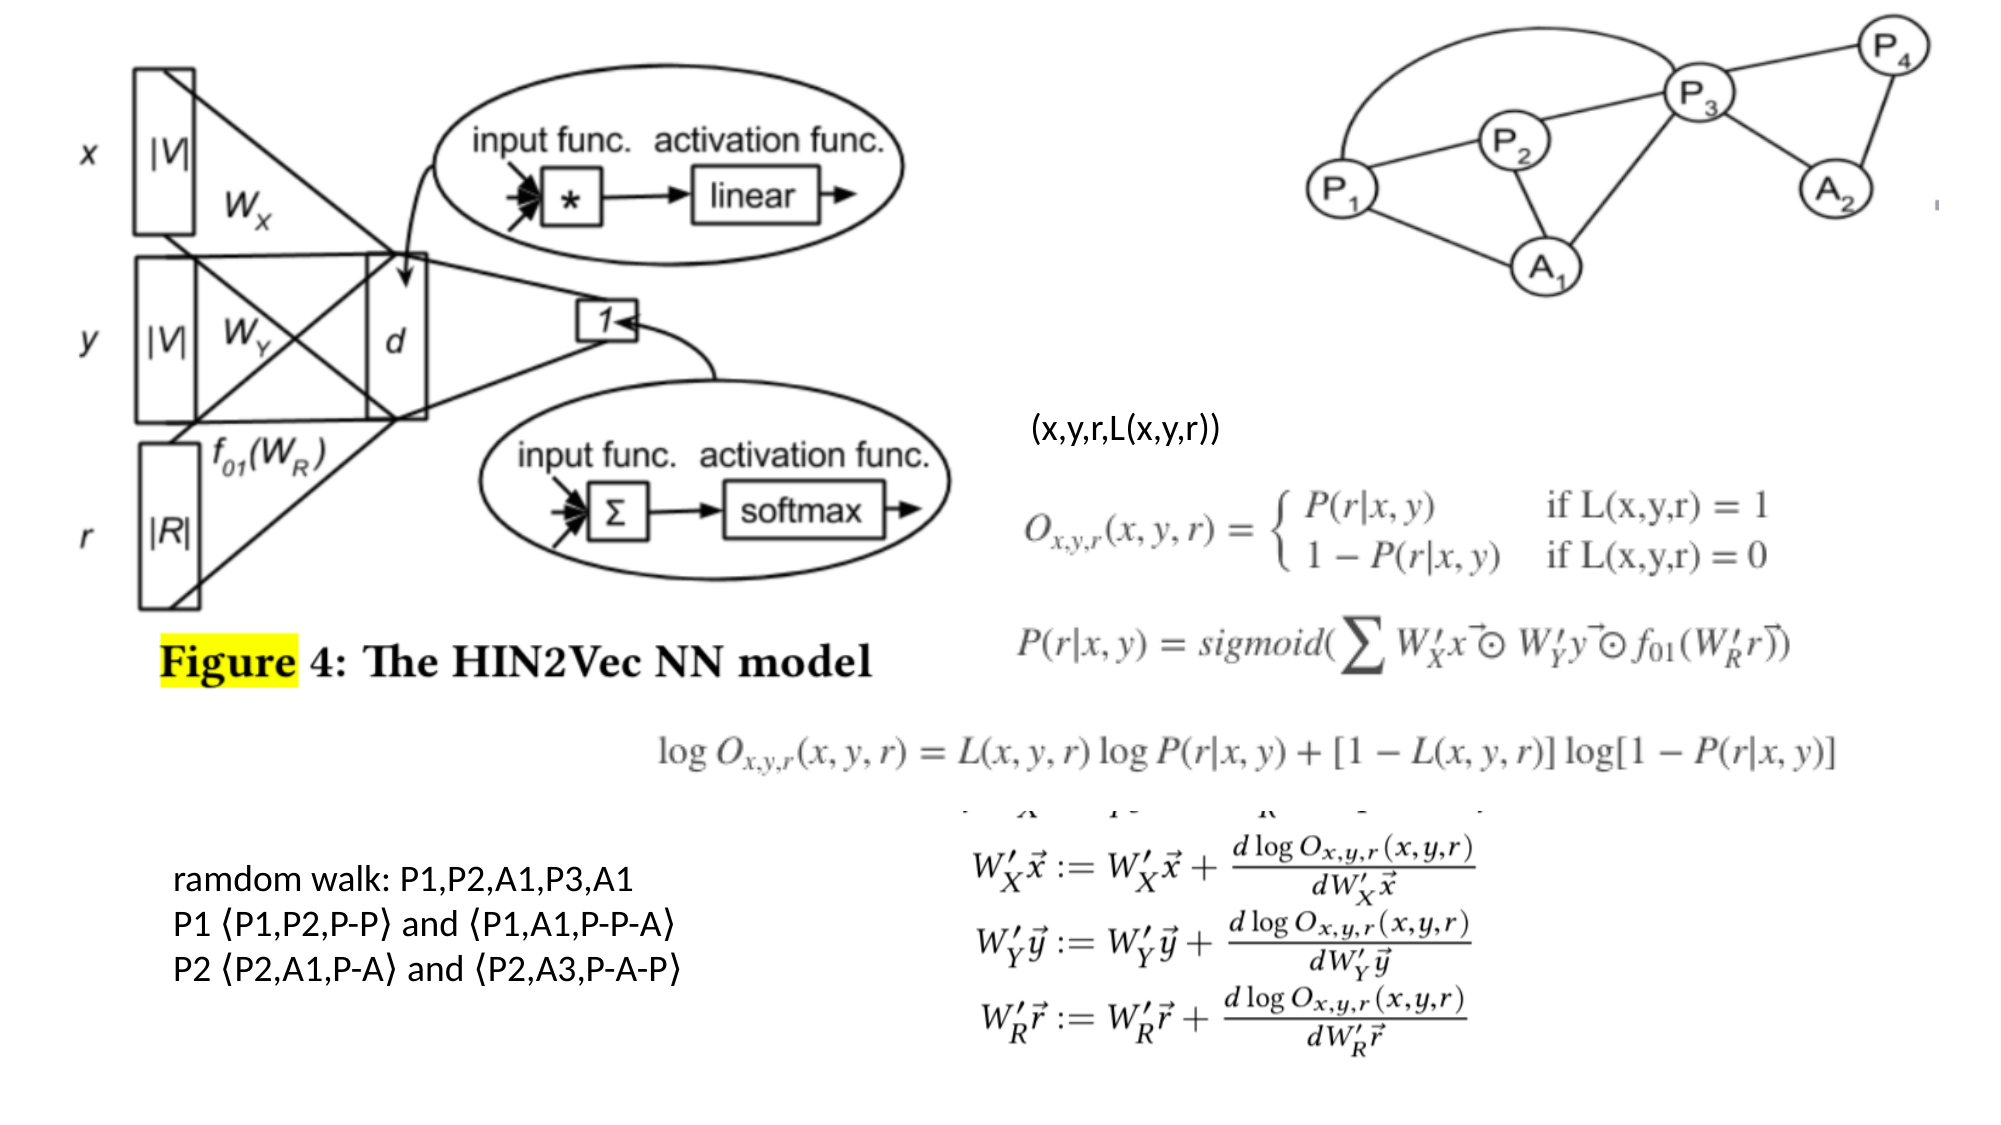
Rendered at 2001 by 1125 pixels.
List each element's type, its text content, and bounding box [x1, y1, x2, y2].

text_box ramdom walk: P1,P2,A1,P3,A1 P1 ⟨P1,P2,P-P⟩ and ⟨P1,A1,P-P-A⟩ P2 ⟨P2,A1,P-A⟩ and ⟨P2,A3,P-A-P⟩ [158, 846, 818, 997]
picture [1303, 8, 1939, 300]
text_box (x,y,r,L(x,y,r)) [1015, 395, 1614, 455]
picture [983, 455, 1840, 700]
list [9, 8, 984, 723]
picture [627, 701, 1878, 1066]
